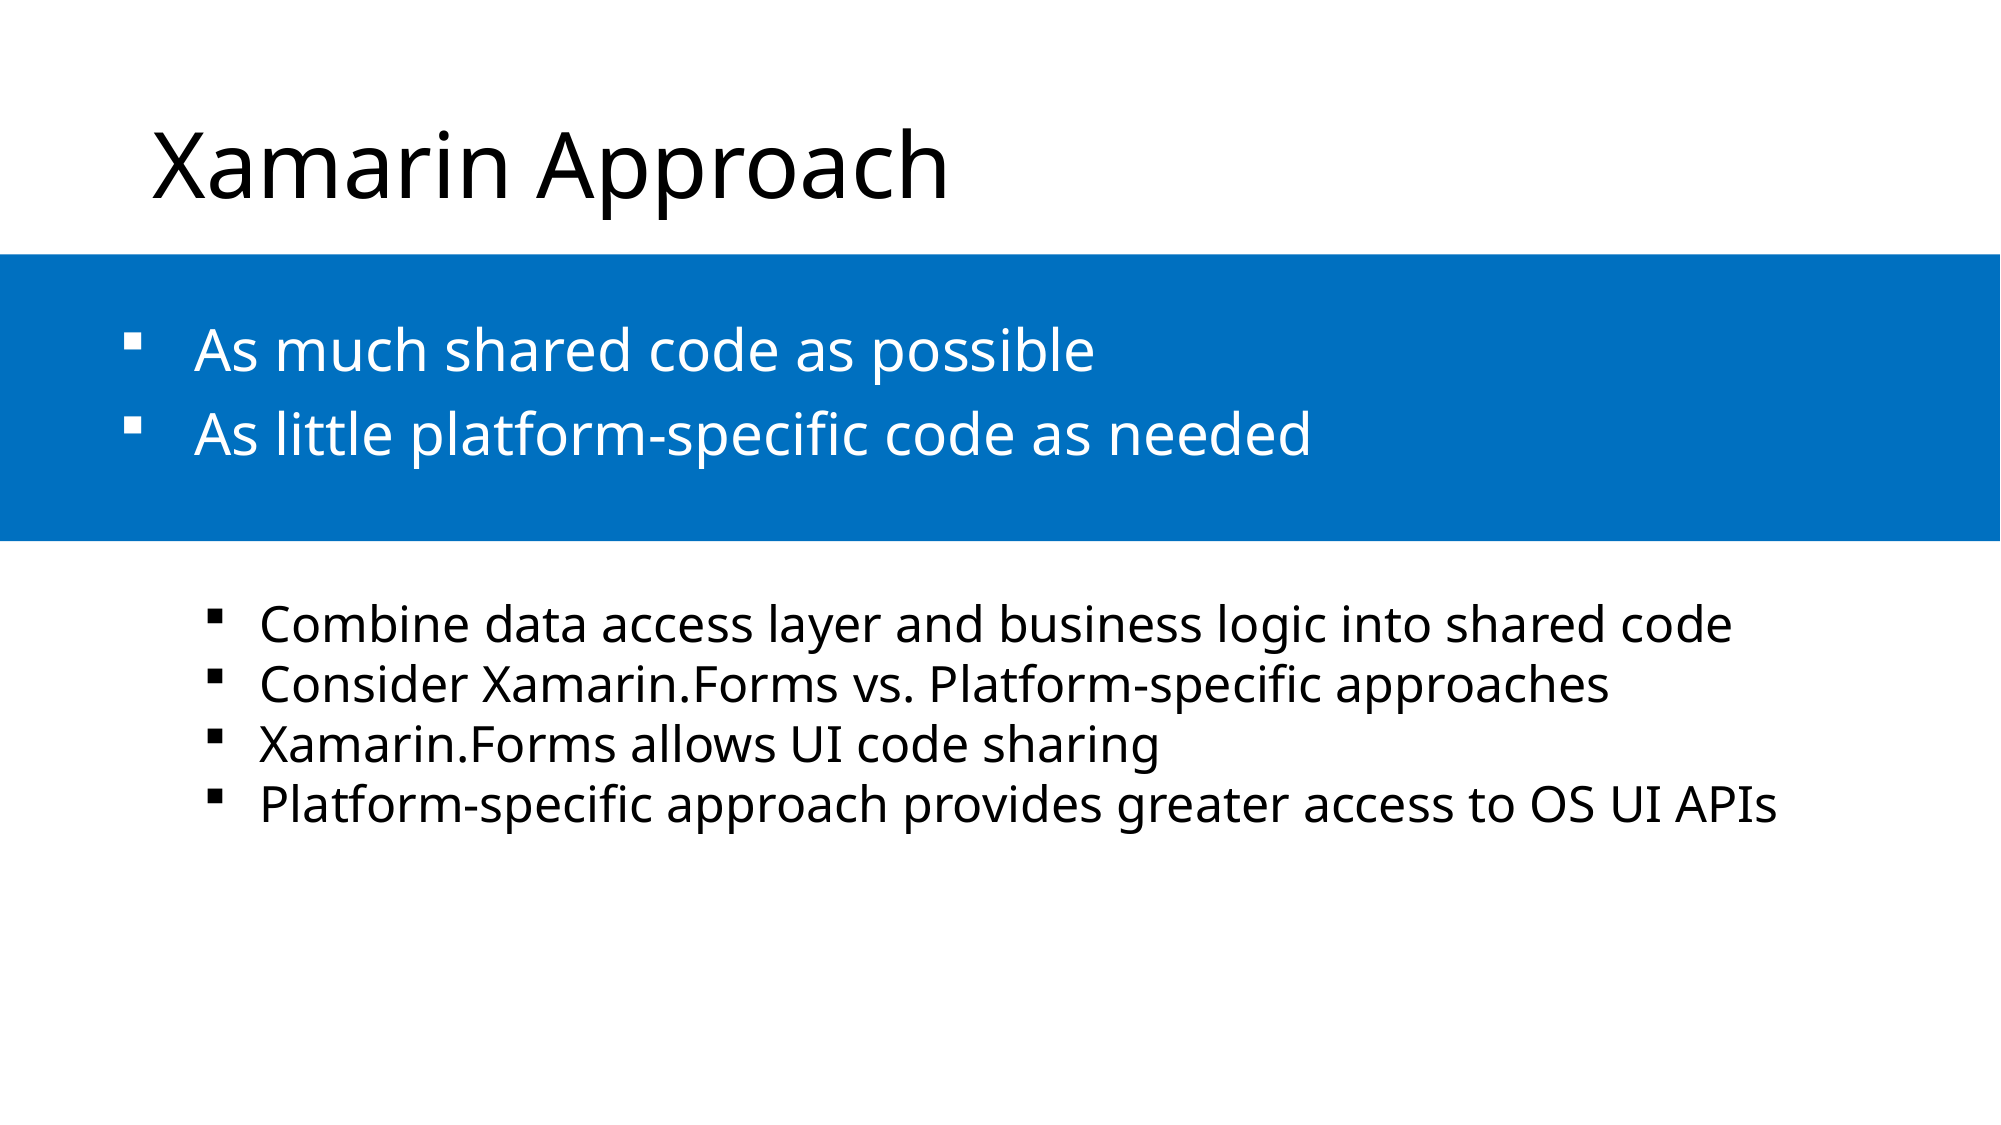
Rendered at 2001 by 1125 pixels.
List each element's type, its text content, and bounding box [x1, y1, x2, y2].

text_box Combine data access layer and business logic into shared code Consider Xamarin.Forms vs. Platform-specific approaches Xamarin.Forms allows UI code sharing Platform-specific approach provides greater access to OS UI APIs [0, 542, 1965, 889]
title Xamarin Approach [137, 59, 1863, 254]
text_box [0, 254, 2000, 542]
